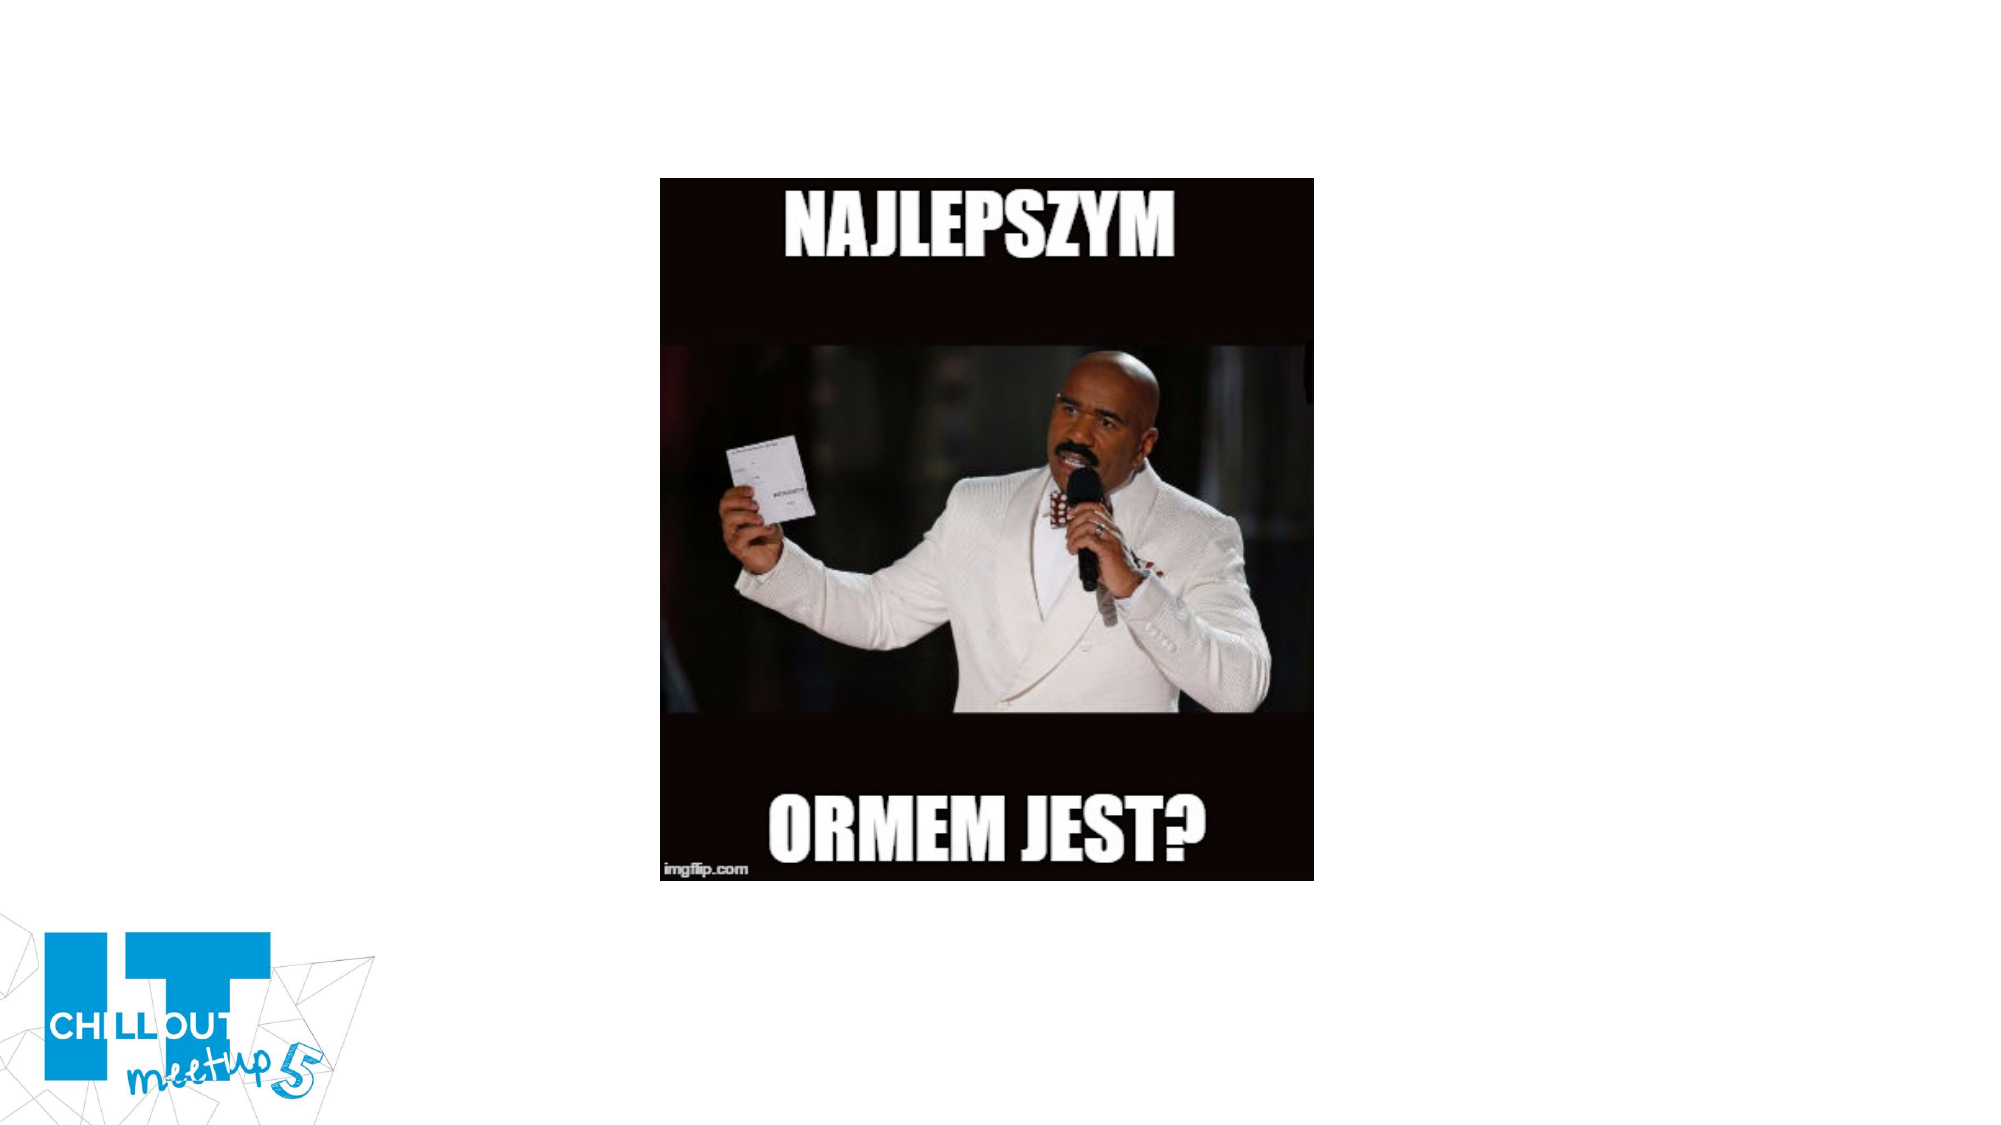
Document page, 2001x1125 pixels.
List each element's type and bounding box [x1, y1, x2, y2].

list [660, 178, 1314, 881]
picture [0, 904, 375, 1125]
